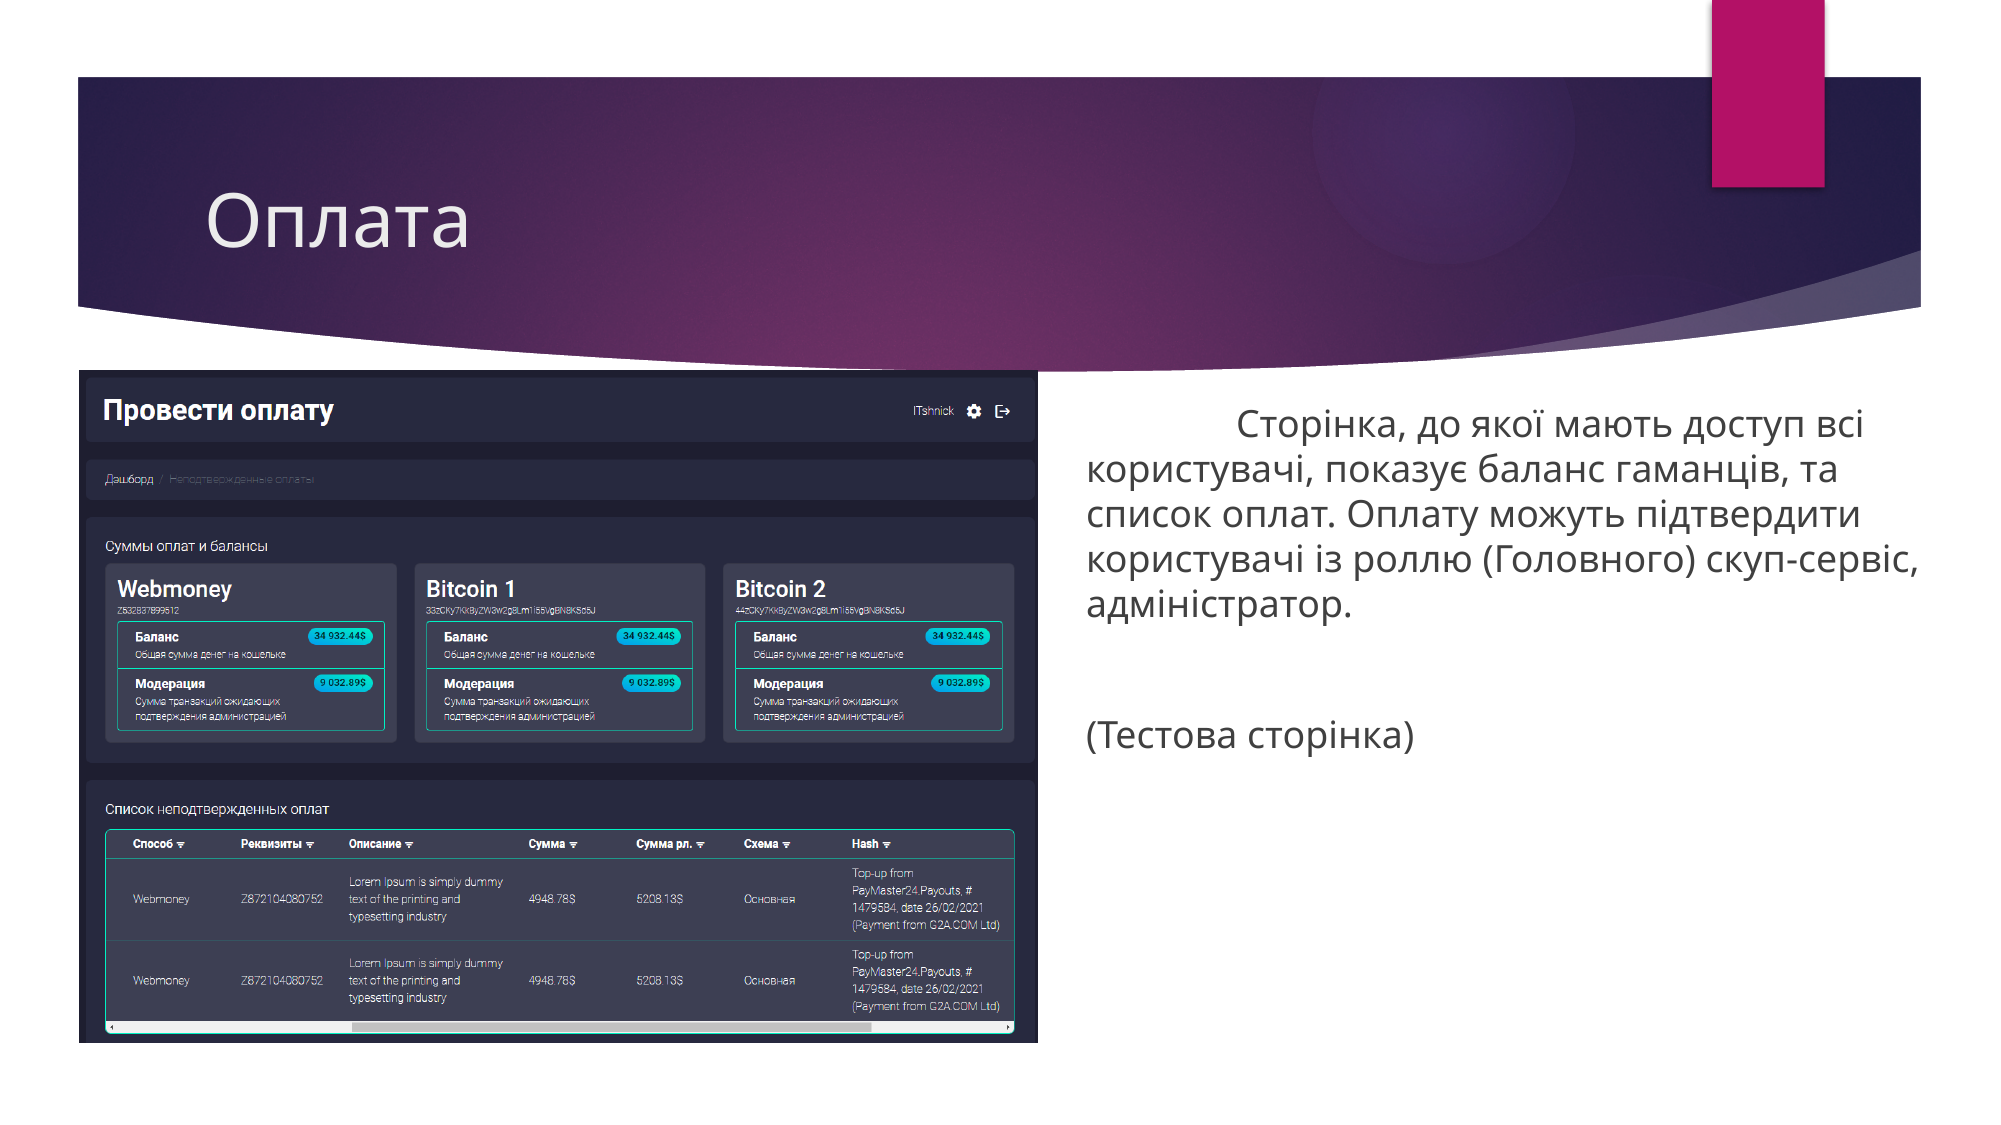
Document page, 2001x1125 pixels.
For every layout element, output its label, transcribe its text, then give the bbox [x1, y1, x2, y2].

list Сторінка, до якої мають доступ всі користувачі, показує баланс гаманців, та список оплат. Оплату можуть підтвердити користувачі із роллю (Головного) скуп-сервіс, адміністратор. (Тестова сторінка) [1071, 392, 1945, 1044]
title Оплата [189, 159, 1627, 276]
picture [79, 370, 1038, 1044]
